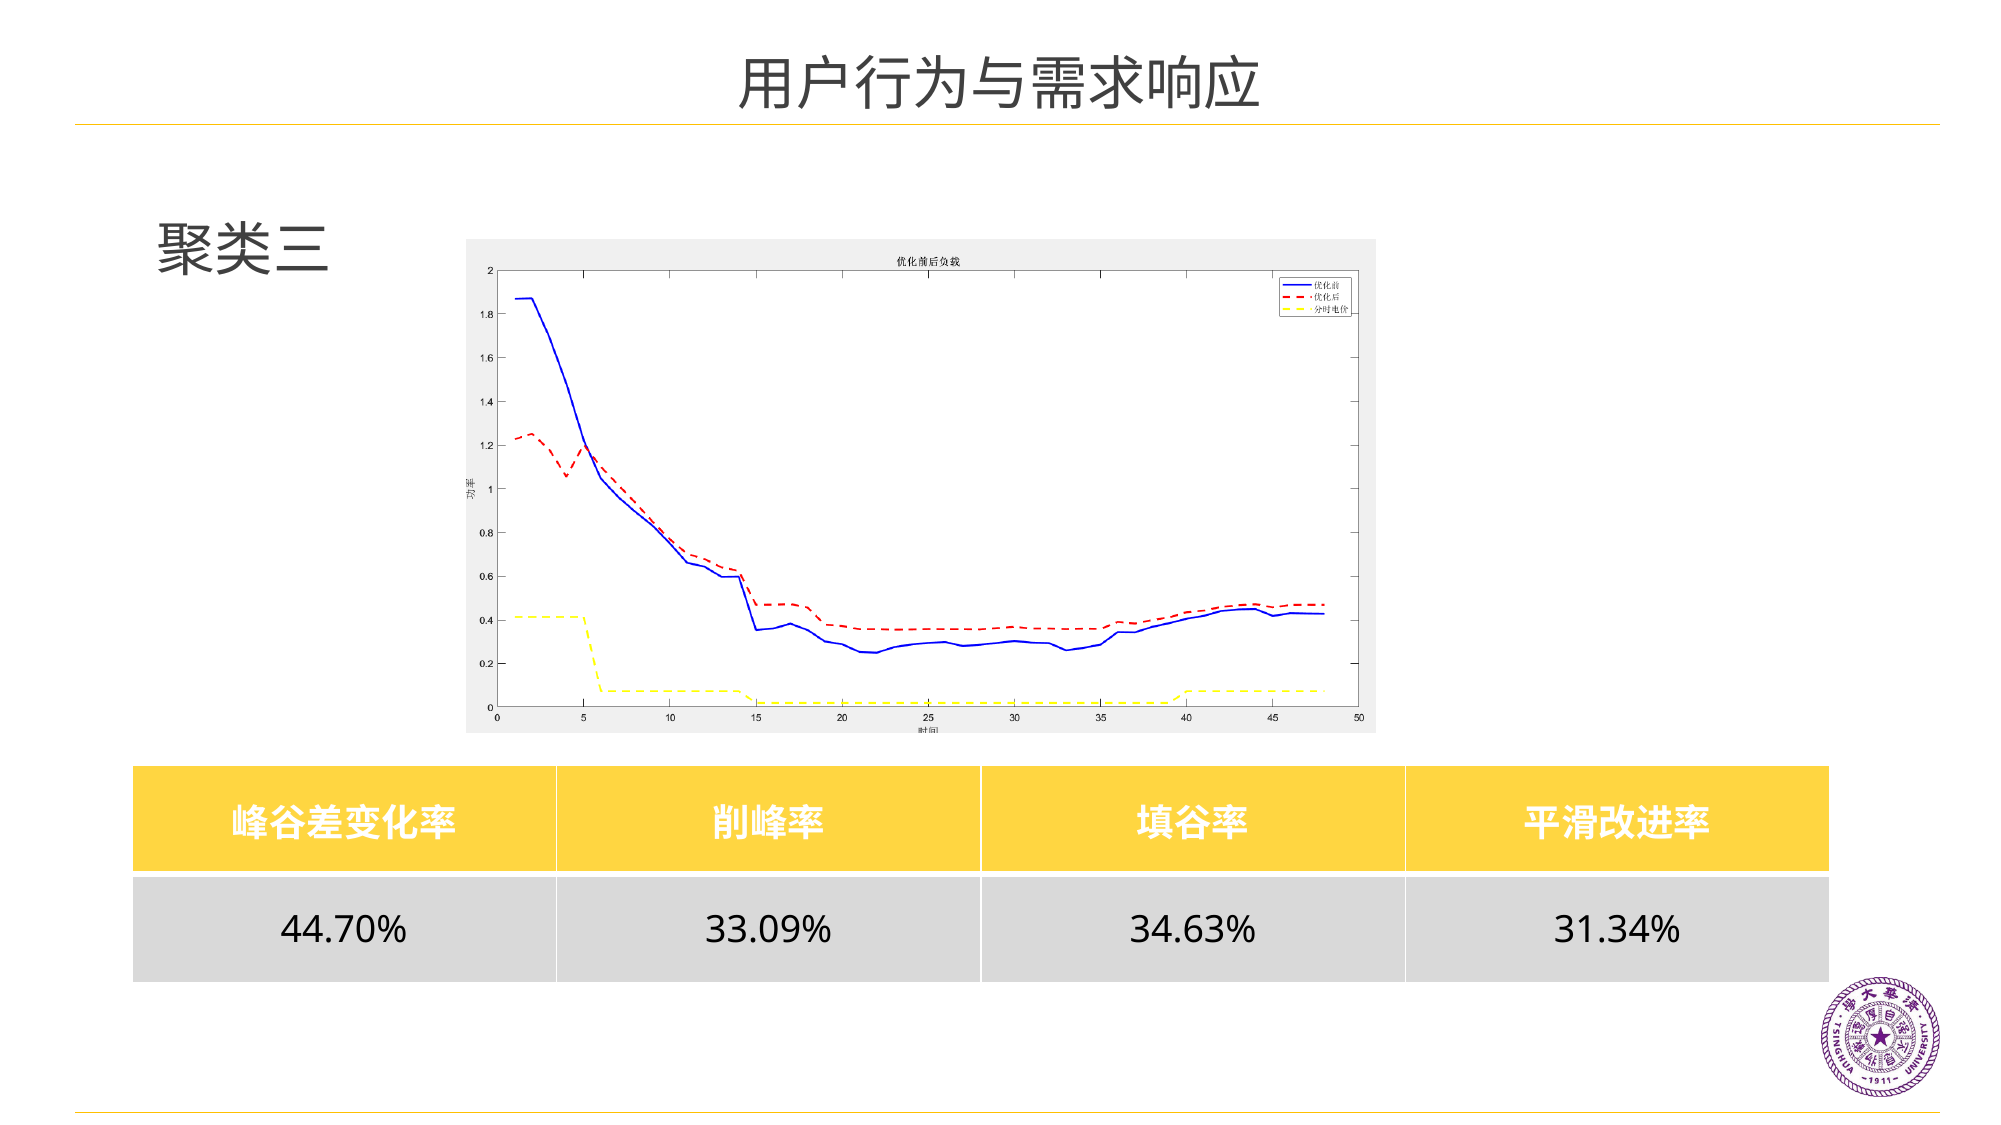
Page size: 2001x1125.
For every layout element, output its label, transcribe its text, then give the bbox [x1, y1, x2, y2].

table_cell 44.70% [133, 877, 556, 982]
text_box 用户行为与需求响应 [669, 39, 1331, 124]
table_header 填谷率 [982, 766, 1405, 871]
text_box 聚类三 [142, 204, 1051, 290]
picture [466, 239, 1376, 733]
table_cell 31.34% [1406, 877, 1829, 982]
table_cell 34.63% [982, 877, 1405, 982]
table_cell 33.09% [557, 877, 980, 982]
table_header 削峰率 [557, 766, 980, 871]
picture [1818, 974, 1942, 1099]
table_header 峰谷差变化率 [133, 766, 556, 871]
table_header 平滑改进率 [1406, 766, 1829, 871]
